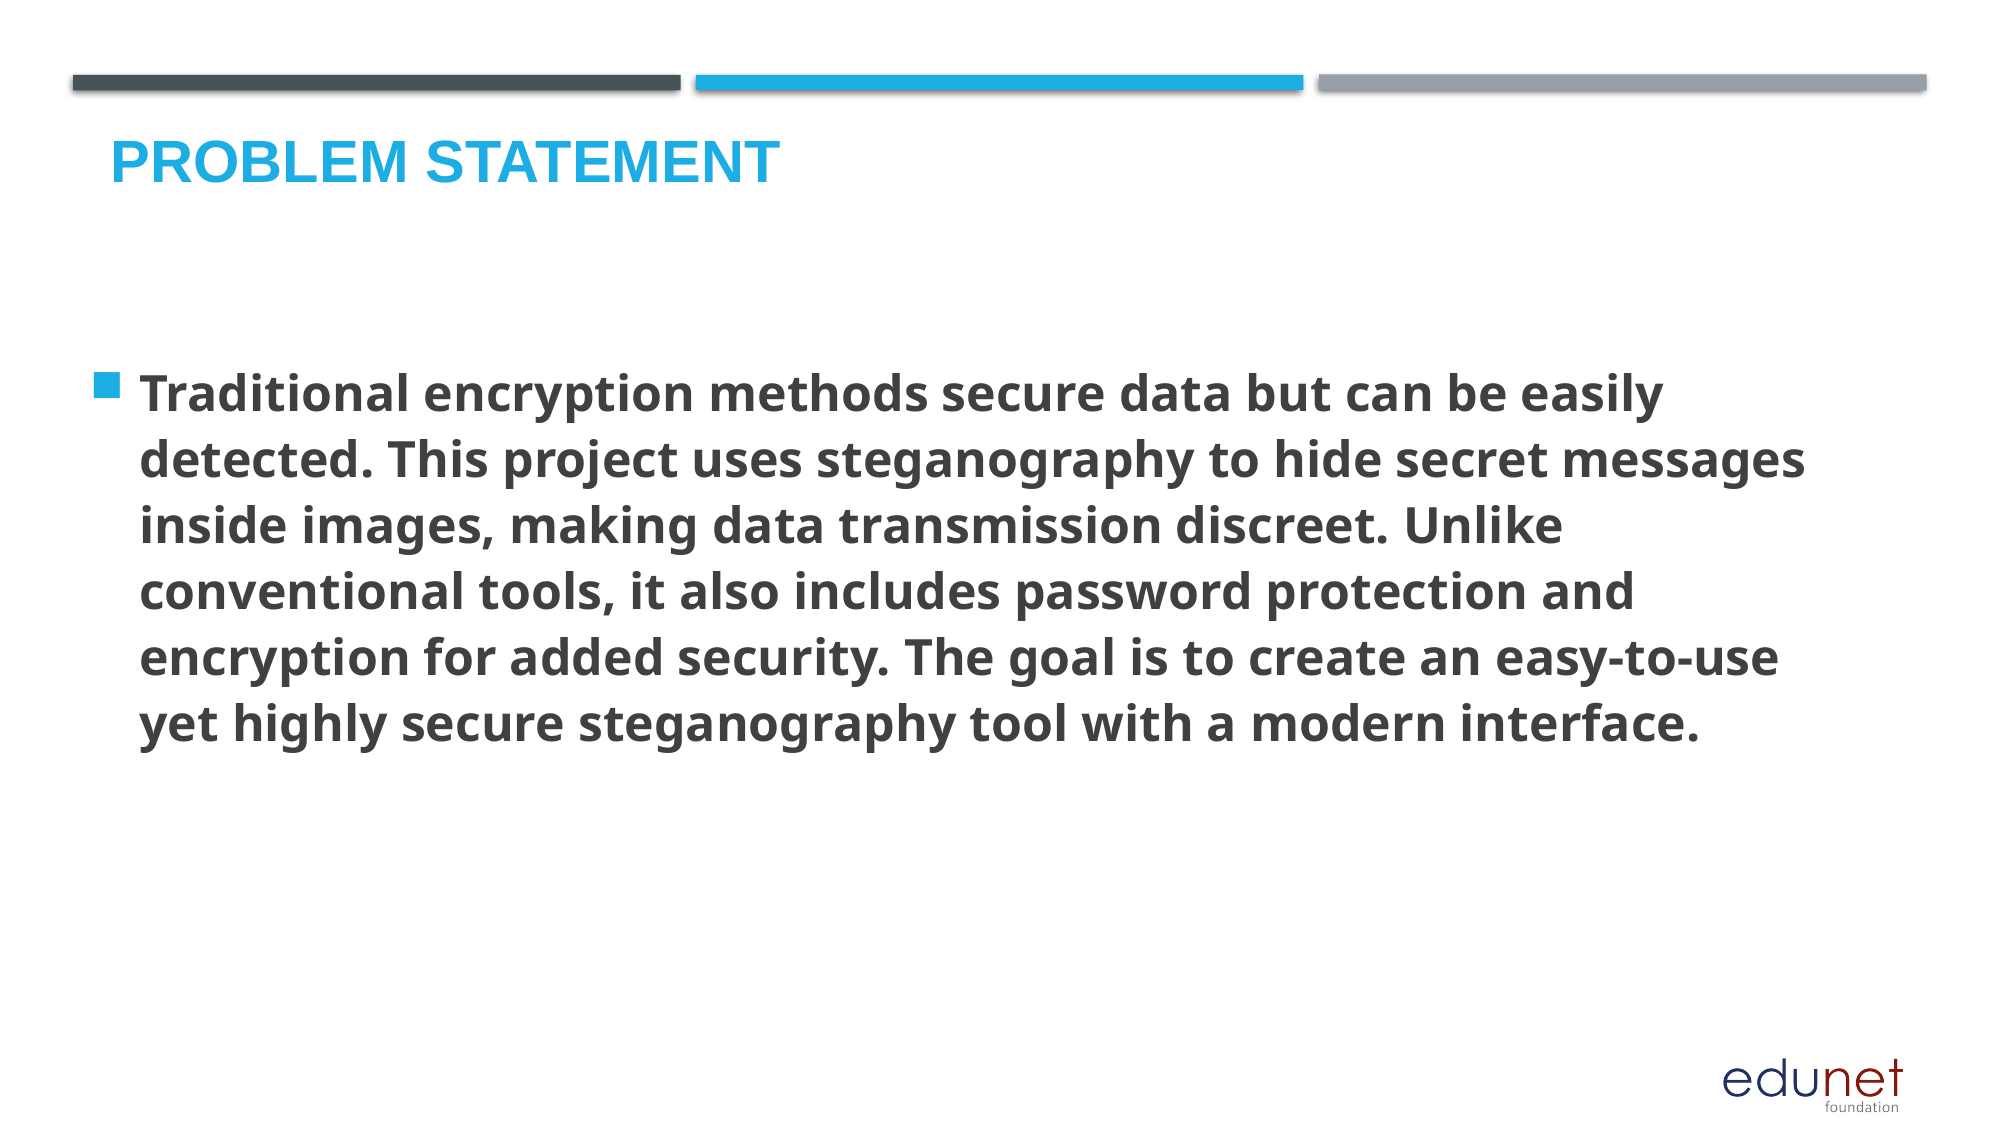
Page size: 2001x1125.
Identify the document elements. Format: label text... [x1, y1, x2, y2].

list Traditional encryption methods secure data but can be easily detected. This project uses steganography to hide secret messages inside images, making data transmission discreet. Unlike conventional tools, it also includes password protection and encryption for added security. The goal is to create an easy-to-use yet highly secure steganography tool with a modern interface. [74, 203, 1884, 970]
picture [1719, 1056, 1905, 1116]
title Problem Statement [95, 115, 1905, 203]
